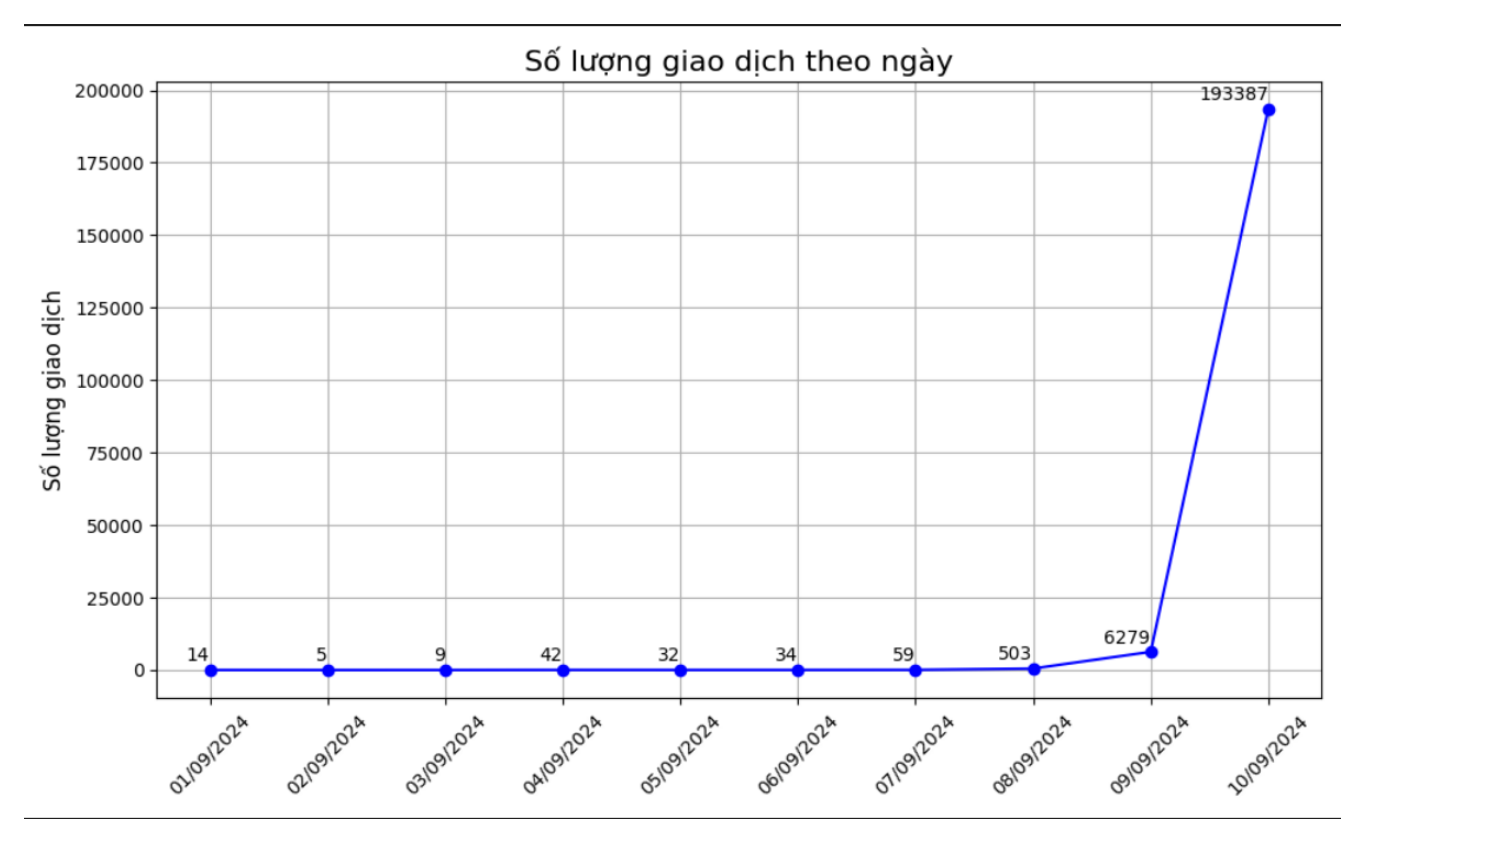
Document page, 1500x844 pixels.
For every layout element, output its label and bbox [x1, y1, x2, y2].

picture [24, 24, 1341, 819]
